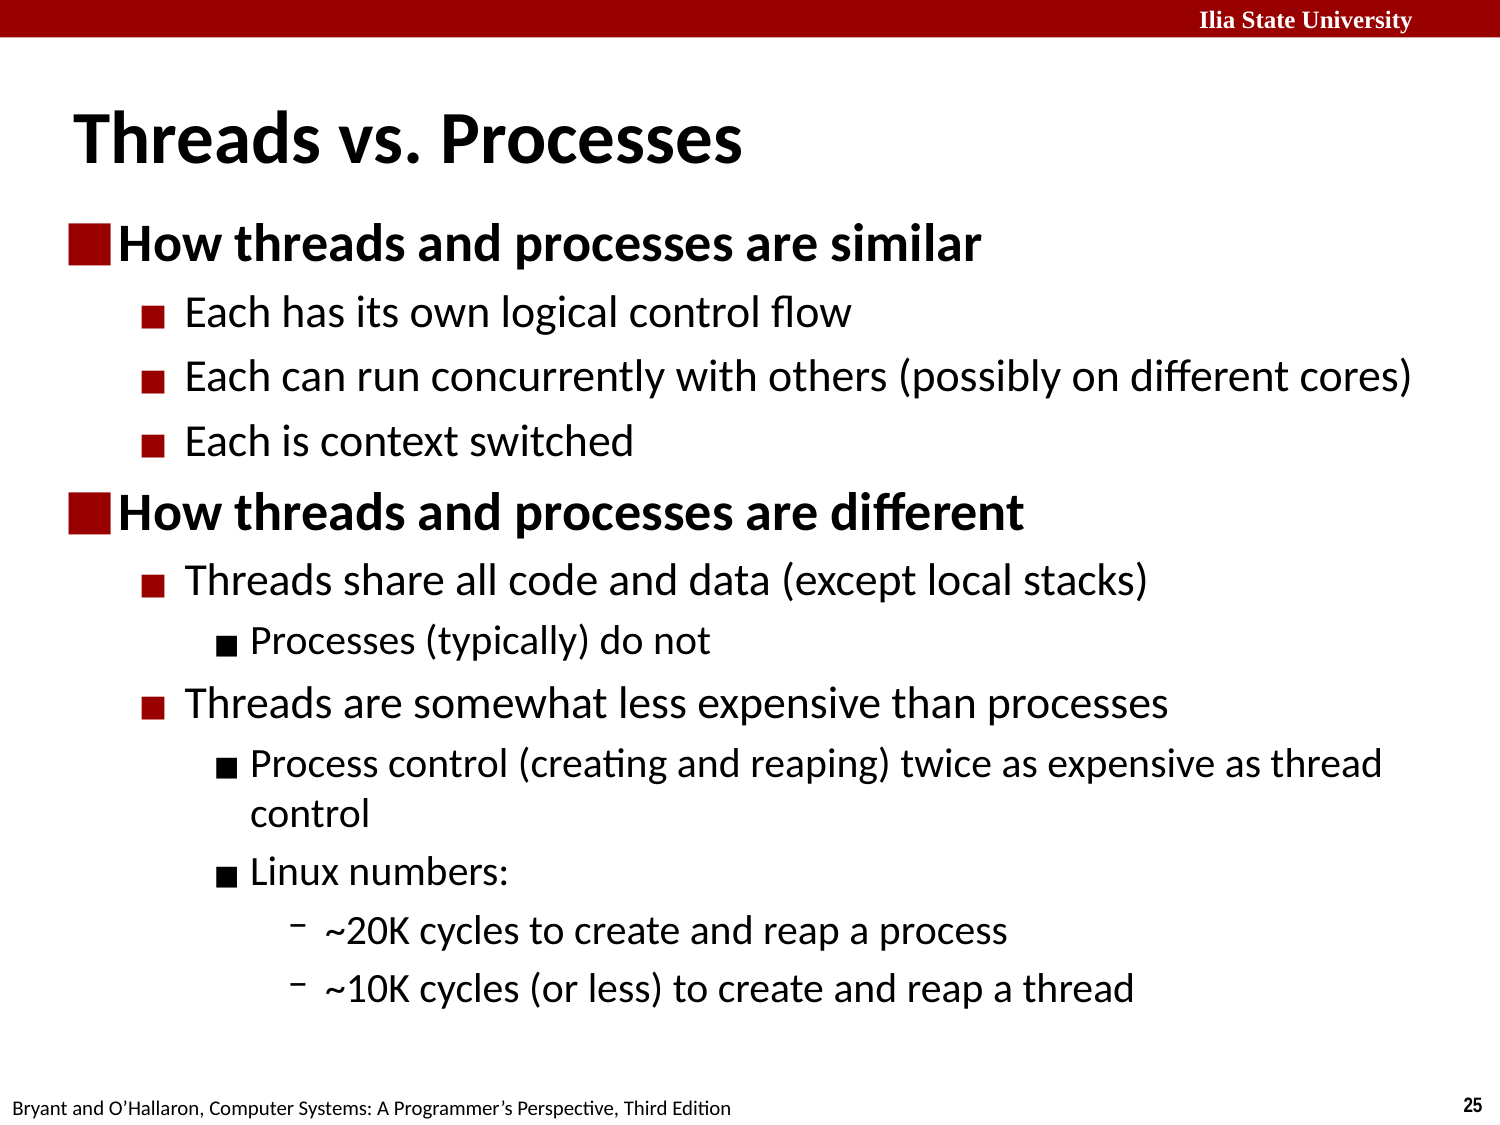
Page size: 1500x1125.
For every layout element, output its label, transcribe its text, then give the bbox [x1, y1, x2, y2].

list How threads and processes are similar Each has its own logical control flow Each can run concurrently with others (possibly on different cores) Each is context switched How threads and processes are different Threads share all code and data (except local stacks) Processes (typically) do not Threads are somewhat less expensive than processes Process control (creating and reaping) twice as expensive as thread control Linux numbers: ~20K cycles to create and reap a process ~10K cycles (or less) to create and reap a thread [47, 200, 1463, 1079]
title Threads vs. Processes [58, 71, 1304, 197]
